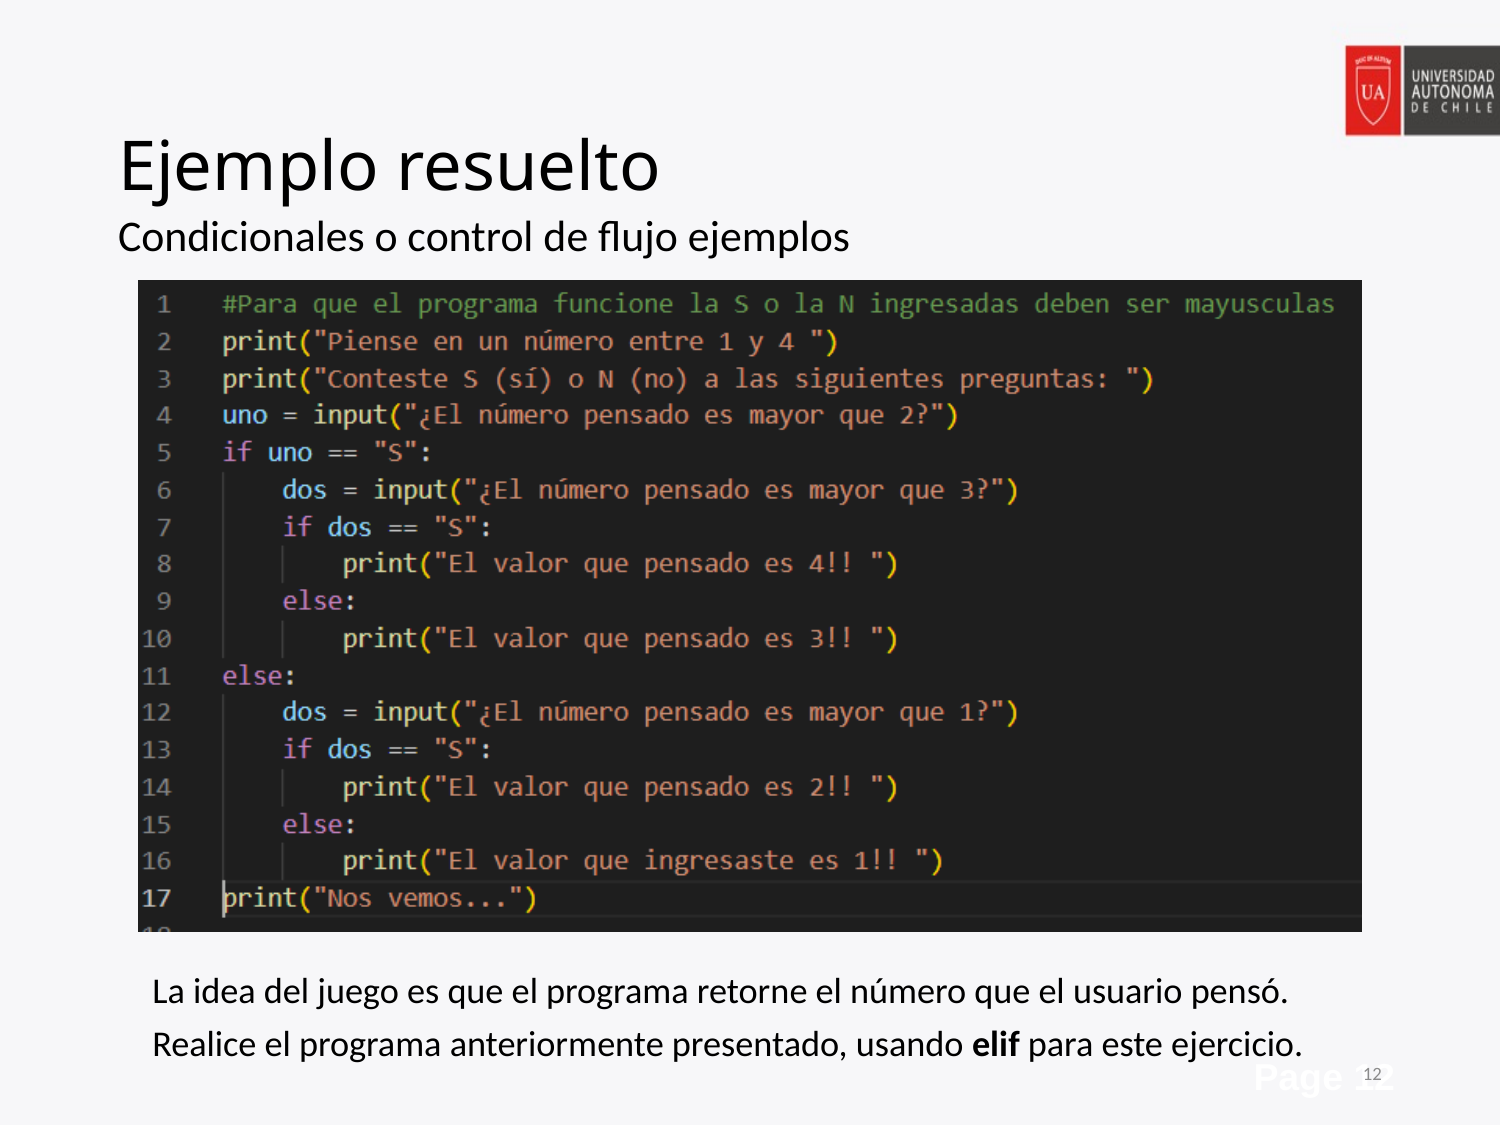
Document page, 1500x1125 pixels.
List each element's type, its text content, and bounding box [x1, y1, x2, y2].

picture [0, 0, 1500, 1125]
text_box La idea del juego es que el programa retorne el número que el usuario pensó. Realice el programa anteriormente presentado, usando elif para este ejercicio. [137, 965, 1422, 1073]
list Condicionales o control de flujo ejemplos [103, 206, 1397, 317]
slide_number 12 [1059, 1073, 1397, 1103]
title Ejemplo resuelto [103, 59, 1397, 206]
